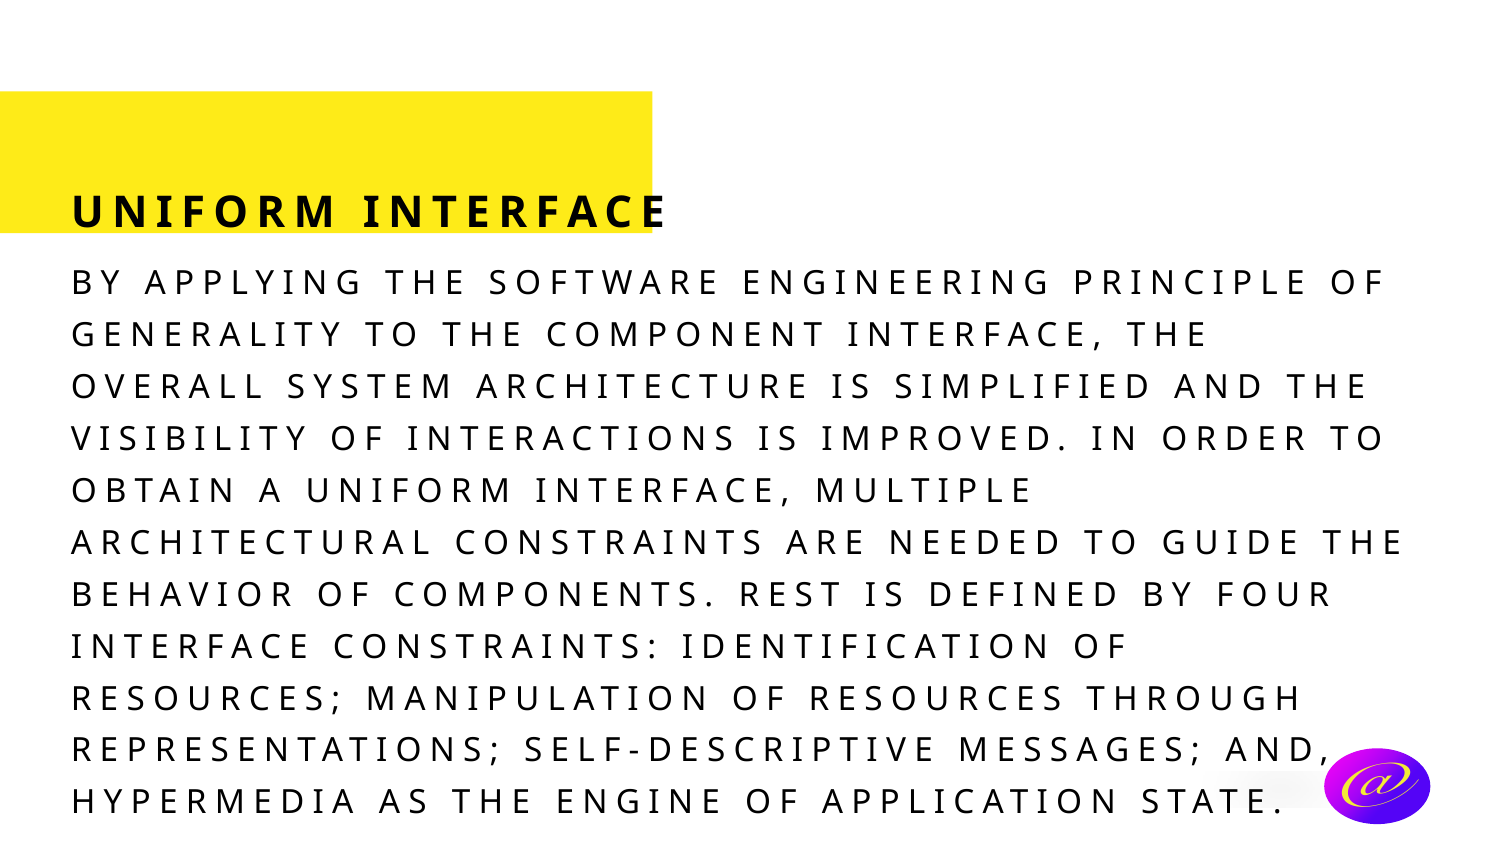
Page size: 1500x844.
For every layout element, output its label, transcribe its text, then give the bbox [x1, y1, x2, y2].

text_box By applying the software engineering principle of generality to the component interface, the overall system architecture is simplified and the visibility of interactions is improved. In order to obtain a uniform interface, multiple architectural constraints are needed to guide the behavior of components. REST is defined by four interface constraints: identification of resources; manipulation of resources through representations; self-descriptive messages; and, hypermedia as the engine of application state. [70, 249, 1419, 763]
picture [1324, 762, 1431, 825]
text_box [70, 331, 1147, 844]
title Uniform interface [70, 168, 772, 249]
